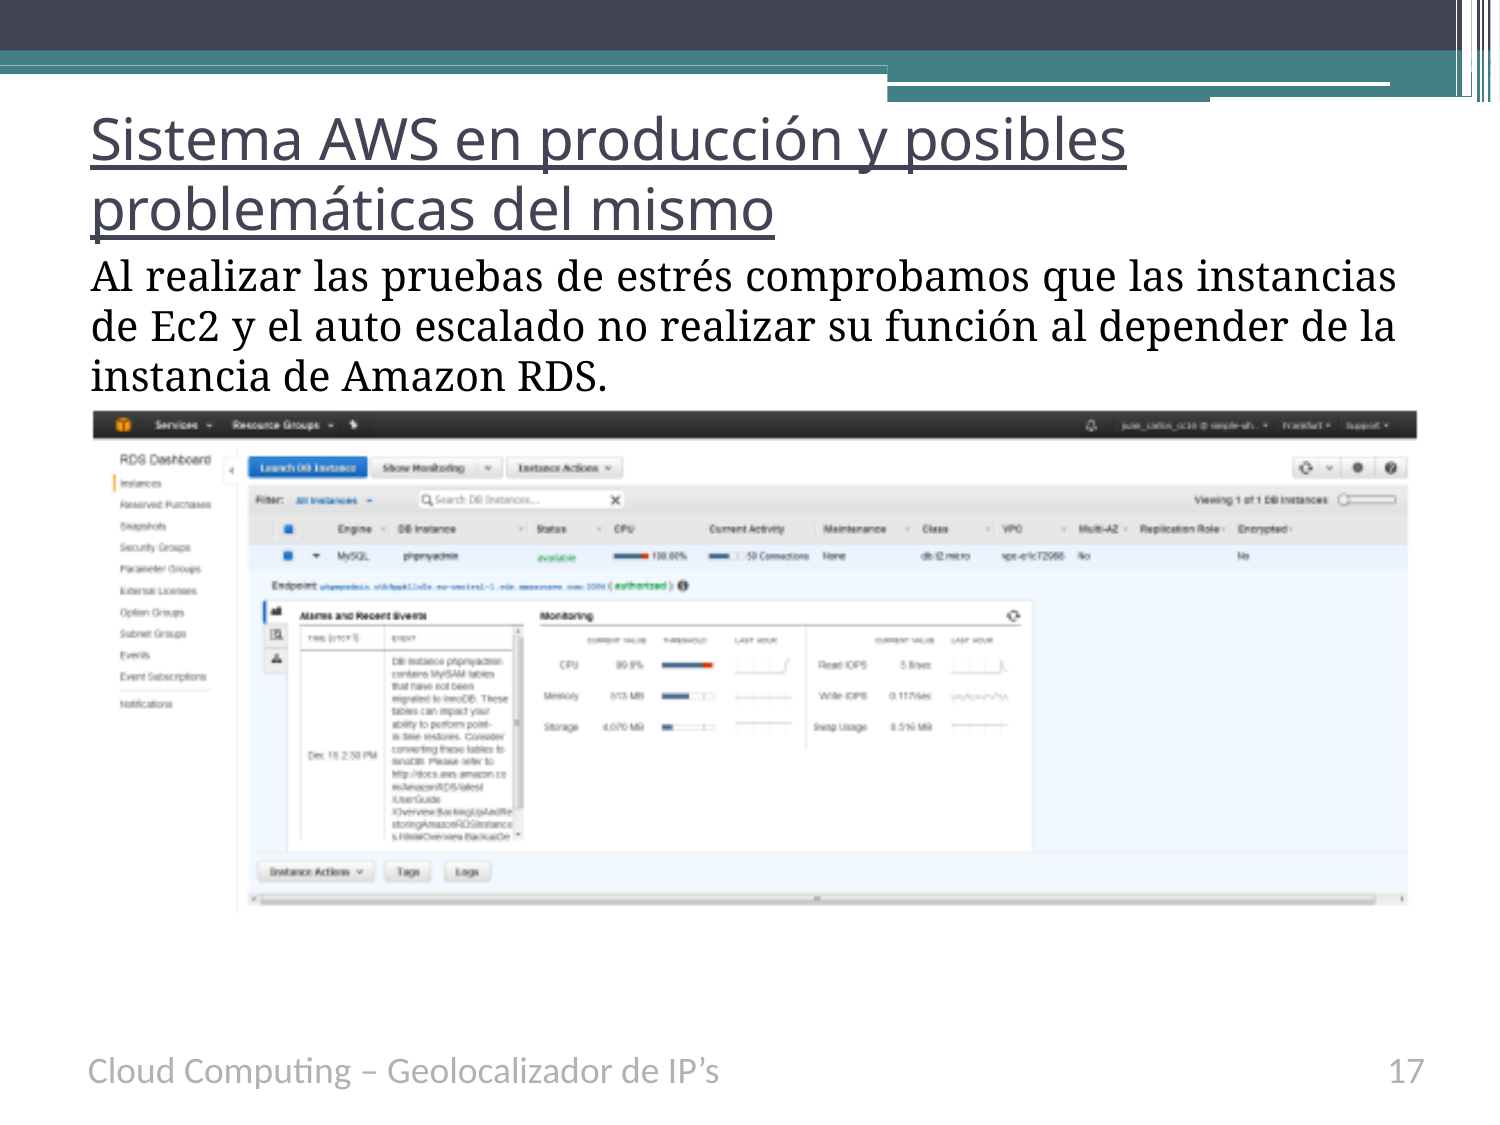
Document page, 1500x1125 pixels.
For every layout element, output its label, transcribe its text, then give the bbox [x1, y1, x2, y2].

title Sistema AWS en producción y posibles problemáticas del mismo [87, 102, 1400, 291]
text_box Al realizar las pruebas de estrés comprobamos que las instancias de Ec2 y el auto escalado no realizar su función al depender de la instancia de Amazon RDS. [88, 249, 1400, 401]
slide_number 17 [1080, 1046, 1425, 1103]
picture [87, 407, 1422, 913]
footer Cloud Computing – Geolocalizador de IP’s [87, 1046, 1080, 1092]
